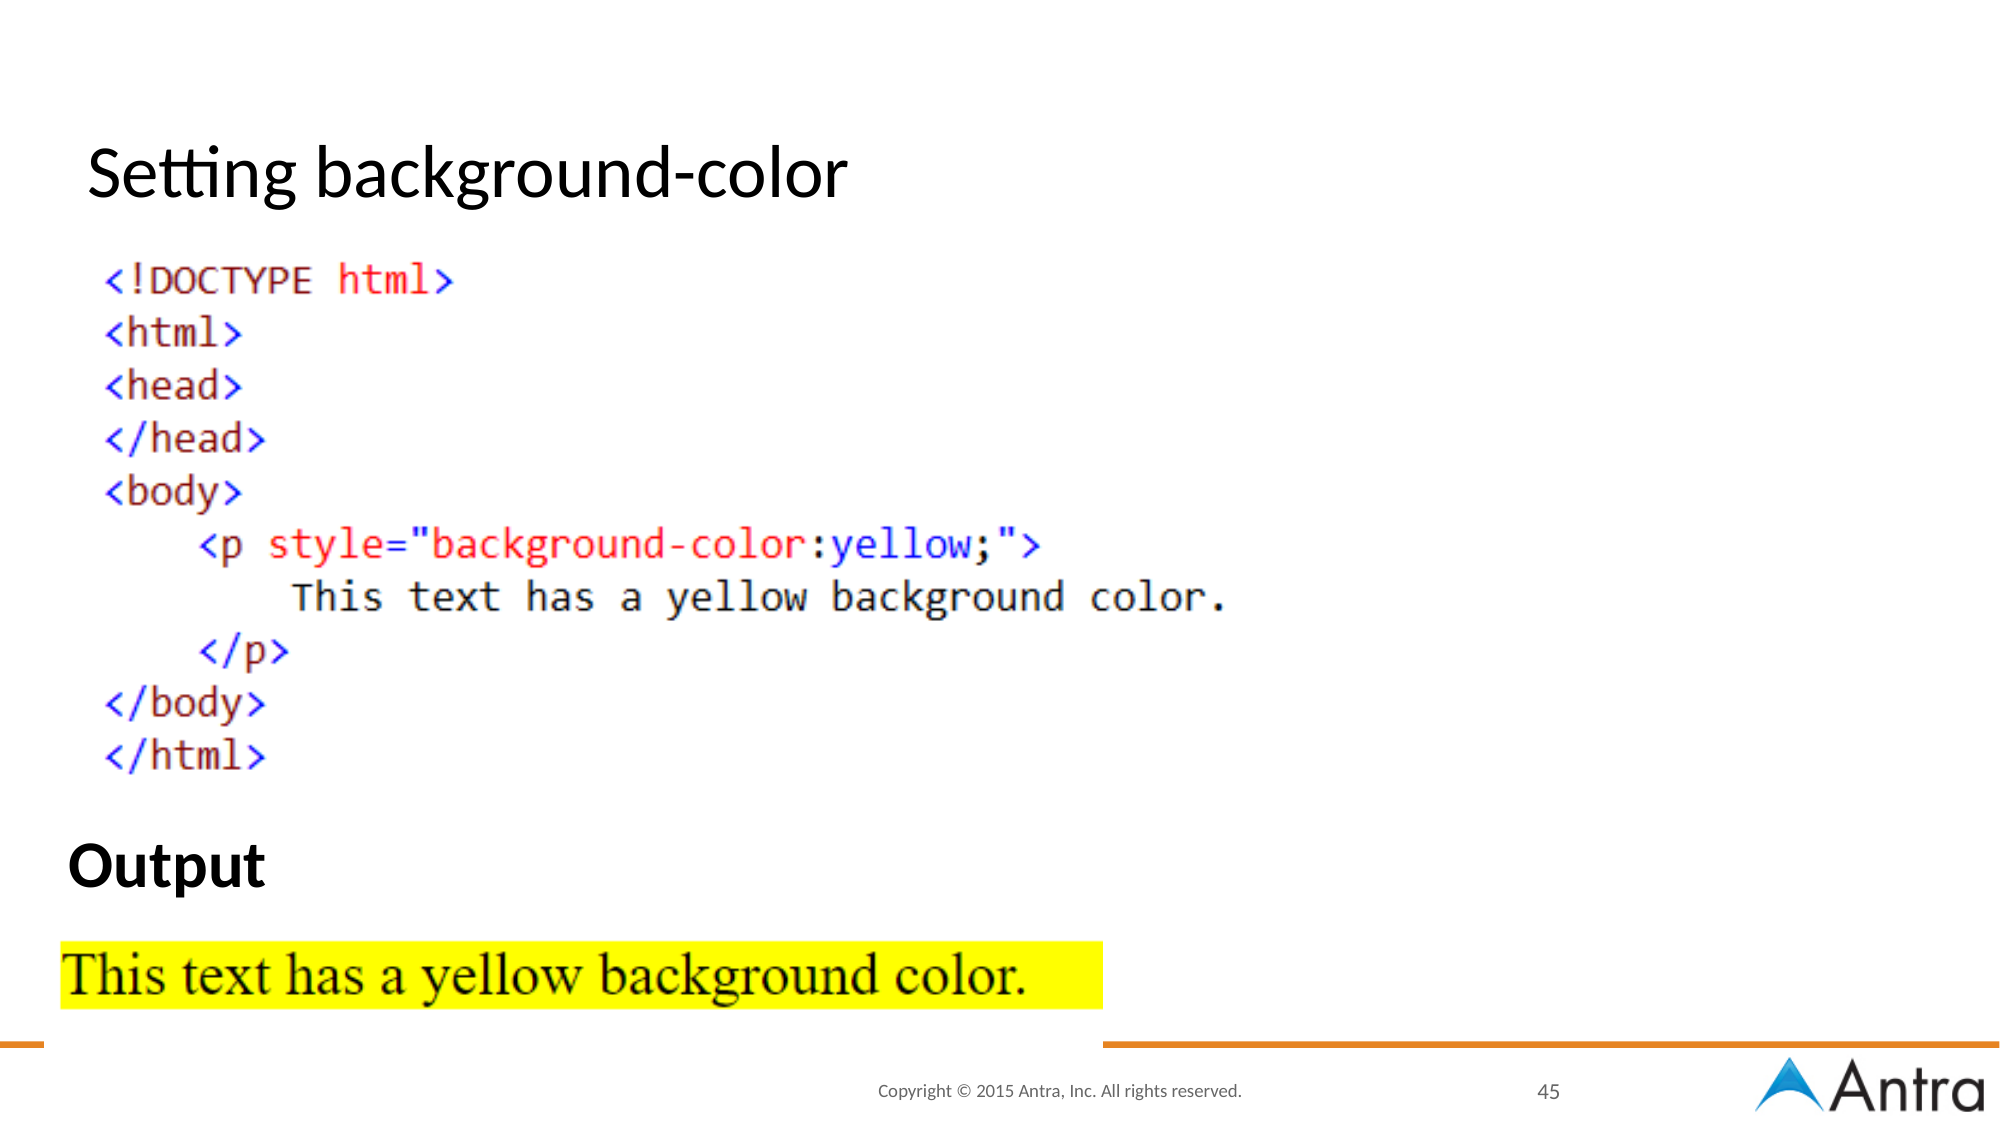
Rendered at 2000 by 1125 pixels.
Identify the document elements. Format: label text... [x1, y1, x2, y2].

title Setting background-color [87, 66, 1913, 213]
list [86, 251, 1232, 795]
picture [44, 912, 1103, 1048]
picture [1744, 1048, 1994, 1122]
slide_number 45 [1498, 1075, 1561, 1106]
text_box Output [68, 829, 219, 910]
